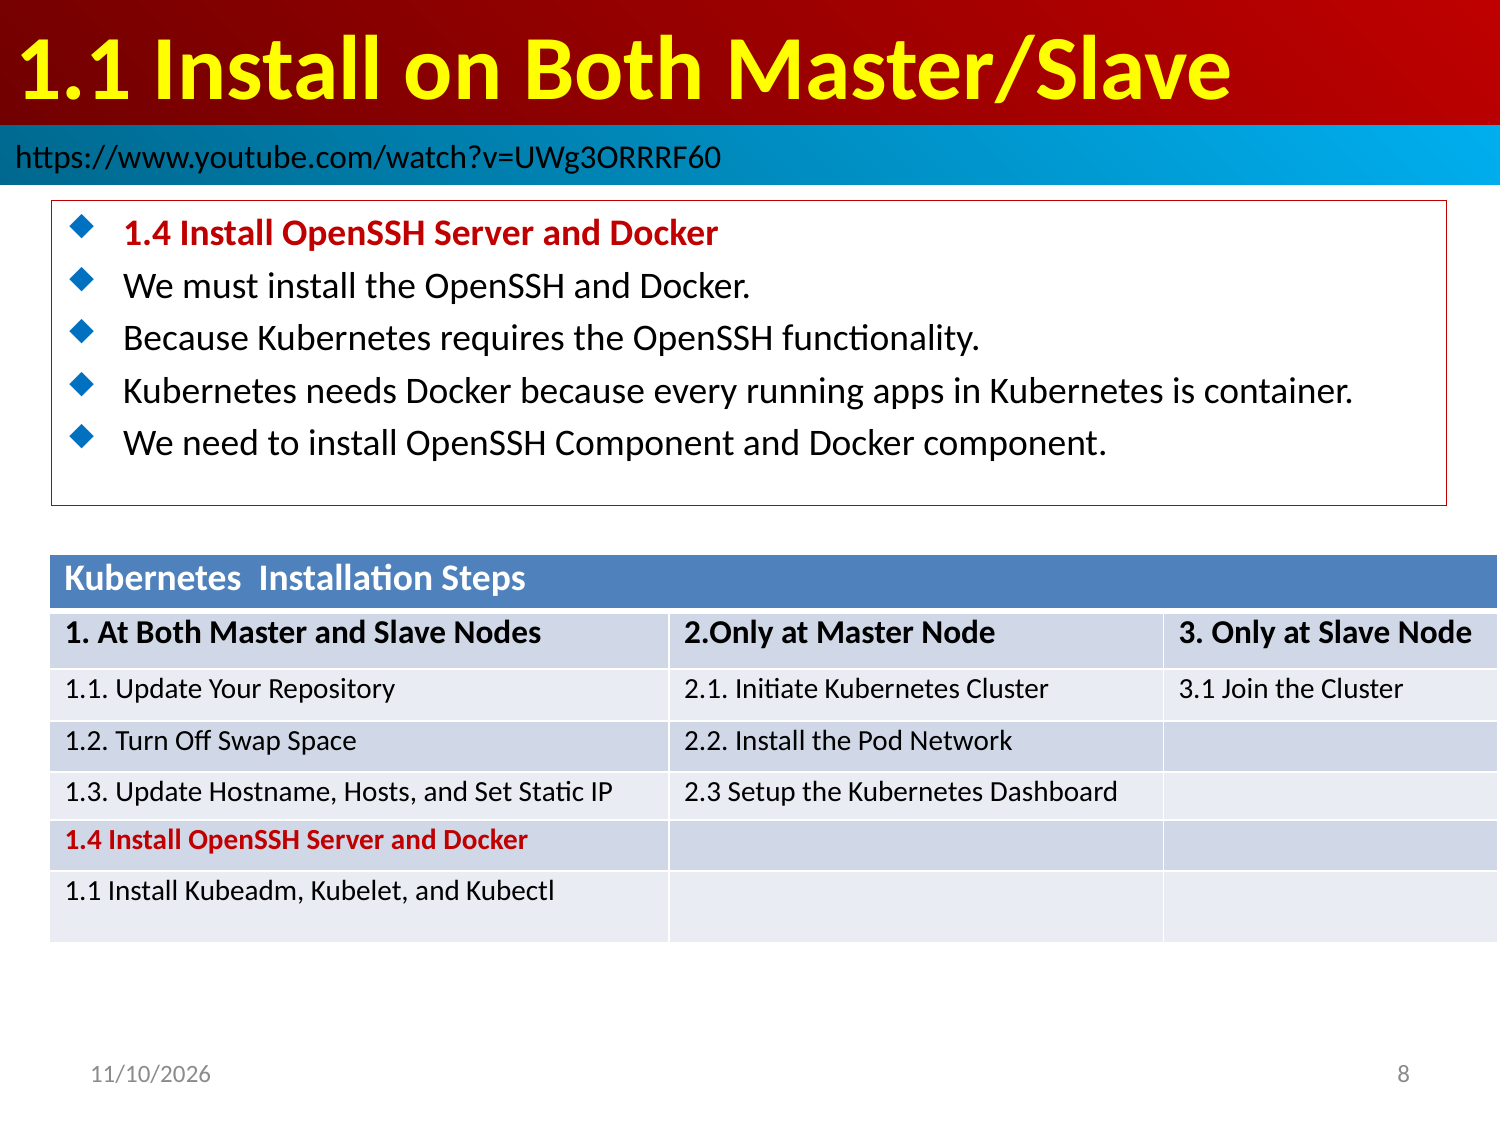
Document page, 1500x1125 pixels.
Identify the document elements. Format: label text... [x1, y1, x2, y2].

table_header Kubernetes Installation Steps [50, 555, 1497, 608]
table_cell 1.2. Turn Off Swap Space [50, 722, 668, 771]
table_cell 3. Only at Slave Node [1164, 614, 1497, 668]
table_cell 1.4 Install OpenSSH Server and Docker [50, 821, 668, 870]
table_cell 2.3 Setup the Kubernetes Dashboard [670, 773, 1163, 819]
table_cell 1.3. Update Hostname, Hosts, and Set Static IP [50, 773, 668, 819]
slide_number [75, 1042, 425, 1103]
table_cell 1. At Both Master and Slave Nodes [50, 614, 668, 668]
subtitle 1.4 Install OpenSSH Server and Docker We must install the OpenSSH and Docker. Because Kubernetes requires the OpenSSH functionality. Kubernetes needs Docker because every running apps in Kubernetes is container. We need to install OpenSSH Component and Docker component. [51, 200, 1447, 506]
table_cell [1164, 821, 1497, 870]
title 1.1 Install on Both Master/Slave [0, 0, 1500, 125]
table_cell [1164, 773, 1497, 819]
table_cell 2.1. Initiate Kubernetes Cluster [670, 670, 1163, 720]
text_box https://www.youtube.com/watch?v=UWg3ORRRF60 [0, 125, 1500, 185]
table_cell [1164, 872, 1497, 942]
table_cell 2.2. Install the Pod Network [670, 722, 1163, 771]
table_cell [670, 821, 1163, 870]
table_cell [670, 872, 1163, 942]
table_cell 2.Only at Master Node [670, 614, 1163, 668]
table_cell 3.1 Join the Cluster [1164, 670, 1497, 720]
table_cell [1164, 722, 1497, 771]
slide_number 8 [1074, 1042, 1425, 1103]
table_cell 1.1. Update Your Repository [50, 670, 668, 720]
table_cell 1.1 Install Kubeadm, Kubelet, and Kubectl [50, 872, 668, 942]
